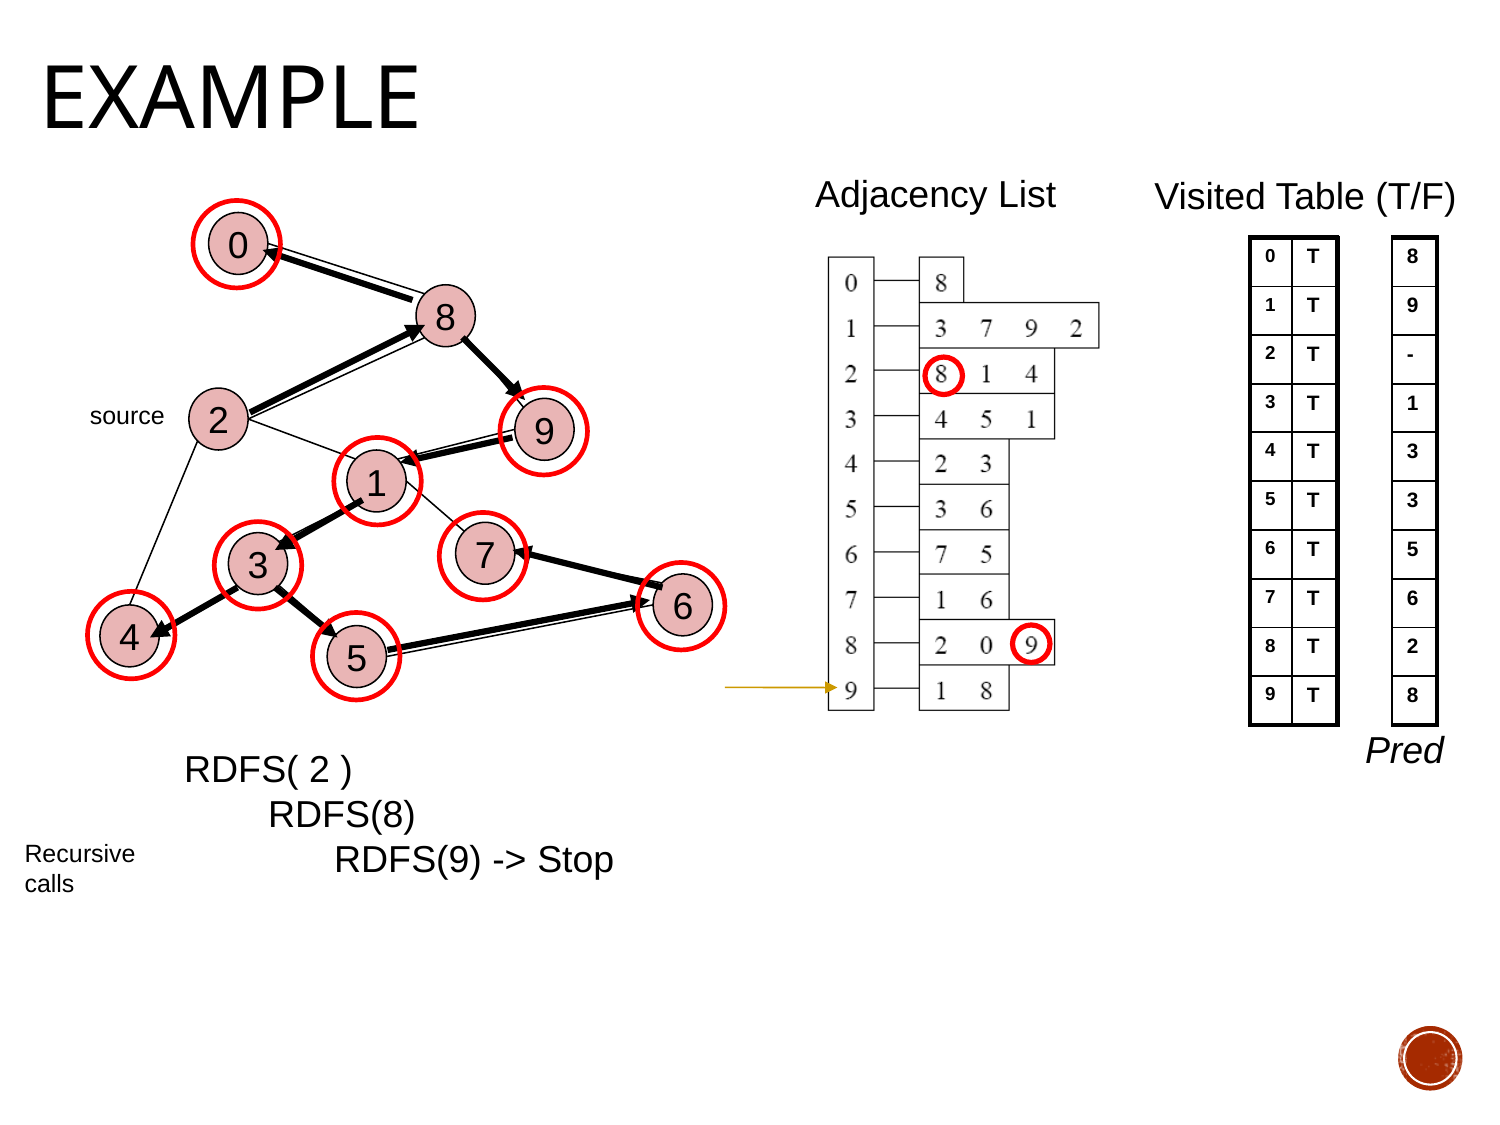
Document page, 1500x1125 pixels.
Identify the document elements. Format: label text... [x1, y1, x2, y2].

text_box Visited Table (T/F) [1139, 164, 1472, 225]
table_cell T [1293, 628, 1335, 675]
table_cell T [1293, 580, 1335, 627]
table_header 8 [1393, 240, 1435, 286]
table_cell 1 [1252, 287, 1291, 334]
table_cell 2 [1252, 336, 1291, 383]
table_cell 7 [1252, 580, 1291, 627]
table_cell T [1293, 287, 1335, 334]
table_cell - [1393, 336, 1435, 383]
table_cell T [1293, 482, 1335, 529]
text_box [87, 604, 100, 666]
text_box [713, 576, 725, 637]
table_cell T [1293, 531, 1335, 578]
table_cell T [1293, 433, 1335, 480]
text_box Adjacency List [800, 162, 1072, 223]
table_cell T [1293, 677, 1335, 723]
text_box RDFS( 2 ) RDFS(8) RDFS(9) -> Stop [169, 737, 1102, 1125]
table_cell 6 [1393, 580, 1435, 627]
table_cell 9 [1252, 677, 1291, 723]
table_cell 9 [1393, 287, 1435, 334]
table_cell 1 [1393, 385, 1435, 431]
text_box Pred [1350, 718, 1459, 779]
table_cell 8 [1252, 628, 1291, 675]
title Example [24, 24, 1375, 175]
table_cell 3 [1252, 385, 1291, 431]
picture [800, 224, 1138, 725]
text_box [207, 200, 267, 212]
table_cell 8 [1393, 677, 1435, 718]
table_cell T [1293, 385, 1335, 431]
table_cell 3 [1393, 482, 1435, 529]
table_cell 6 [1252, 531, 1291, 578]
table_header T [1293, 240, 1335, 286]
table_cell 4 [1252, 433, 1291, 480]
table_cell 5 [1252, 482, 1291, 529]
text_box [101, 214, 710, 686]
table_header 0 [1252, 240, 1291, 286]
table_cell 3 [1393, 433, 1435, 480]
text_box source [75, 392, 101, 438]
text_box Recursive calls [9, 830, 200, 906]
table_cell 2 [1393, 628, 1435, 675]
text_box [326, 688, 387, 700]
table_cell T [1293, 336, 1335, 383]
table_cell 5 [1393, 531, 1435, 578]
